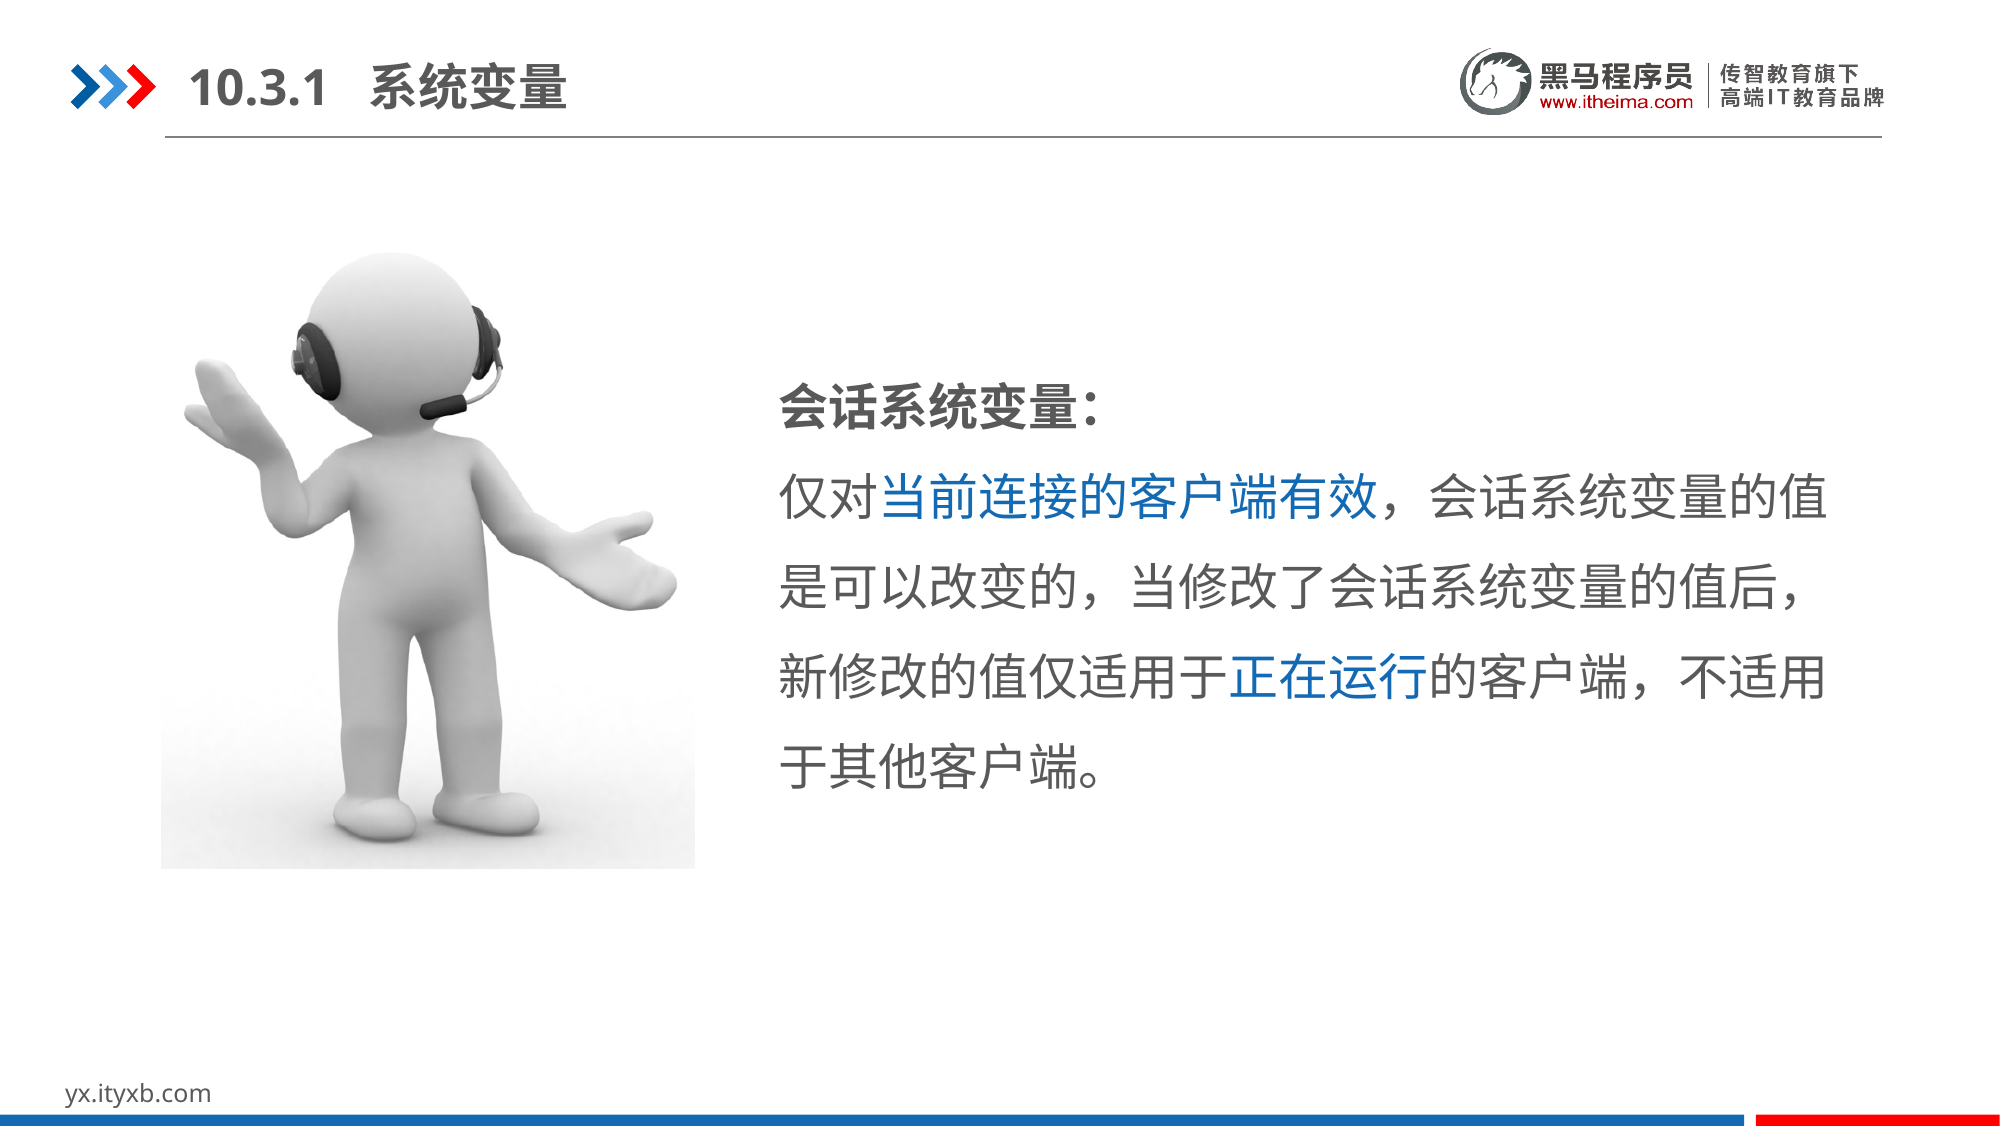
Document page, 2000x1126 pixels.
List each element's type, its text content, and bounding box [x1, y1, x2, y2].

text_box 会话系统变量： 仅对当前连接的客户端有效，会话系统变量的值是可以改变的，当修改了会话系统变量的值后，新修改的值仅适用于正在运行的客户端，不适用于其他客户端。 [763, 338, 1851, 803]
picture [160, 243, 695, 869]
picture [1460, 48, 1887, 115]
text_box 10.3.1 系统变量 [187, 43, 1047, 127]
